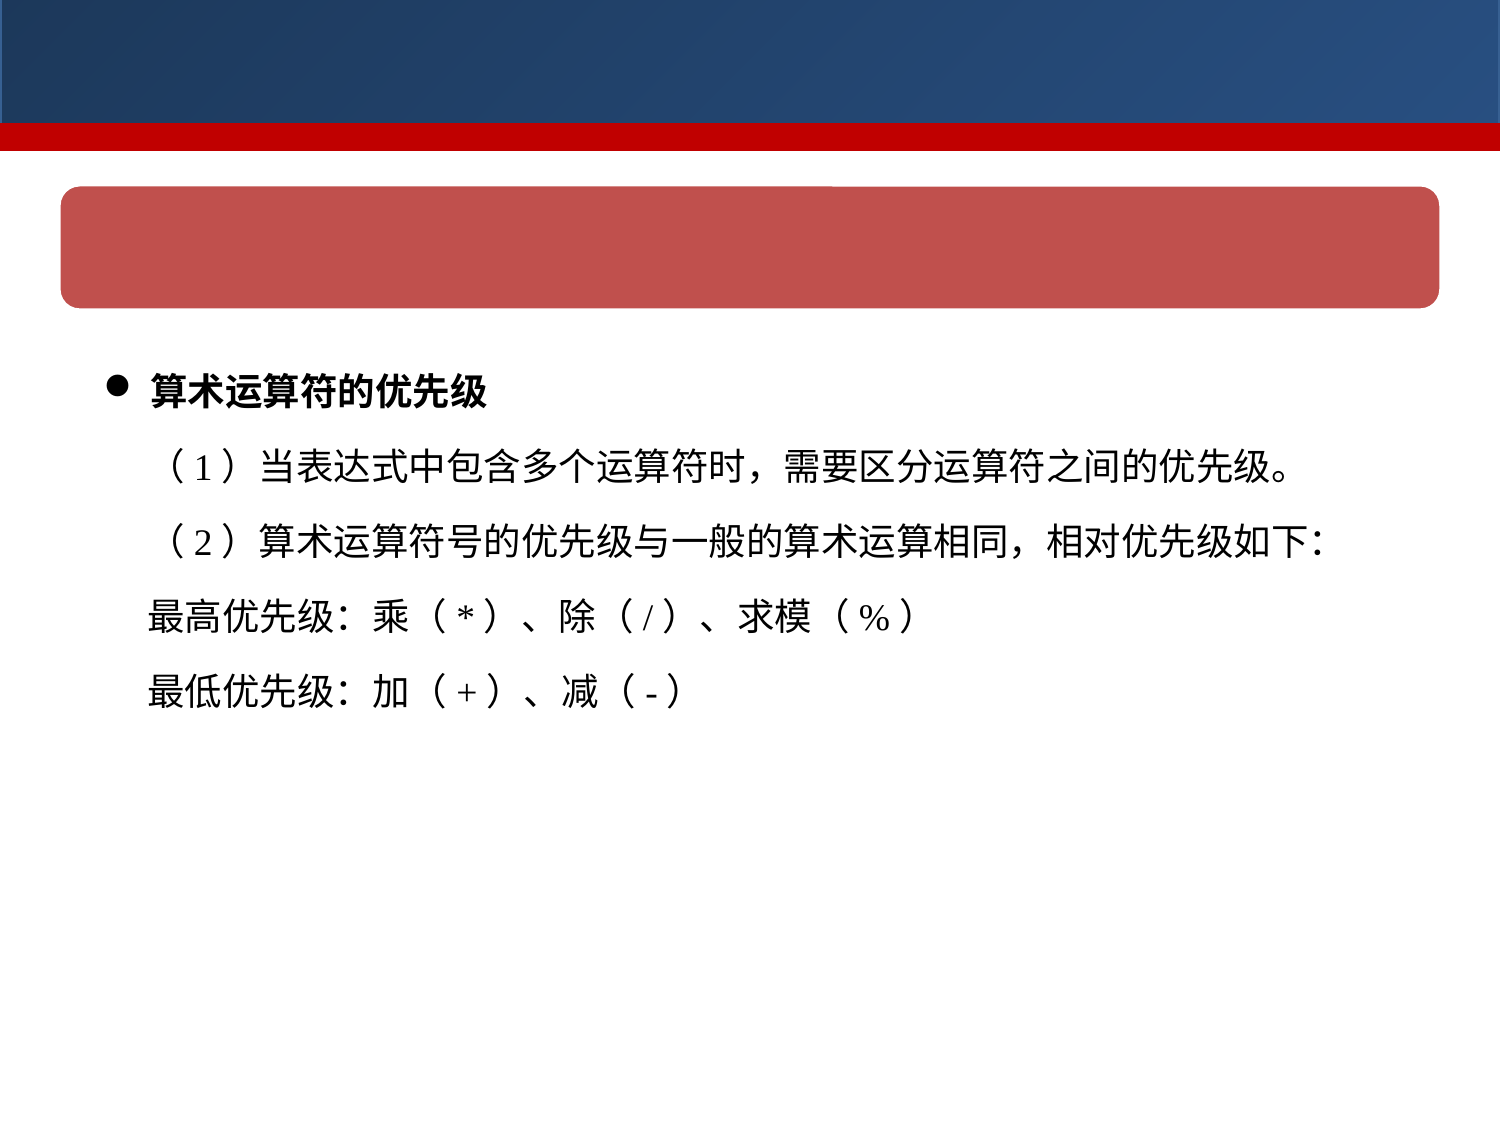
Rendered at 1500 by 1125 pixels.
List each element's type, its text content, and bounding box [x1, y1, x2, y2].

list 算术运算符的优先级 （1）当表达式中包含多个运算符时，需要区分运算符之间的优先级。 （2）算术运算符号的优先级与一般的算术运算相同，相对优先级如下： 最高优先级：乘（*）、除（/）、求模（%） 最低优先级：加（+）、减（-） [88, 337, 1442, 965]
